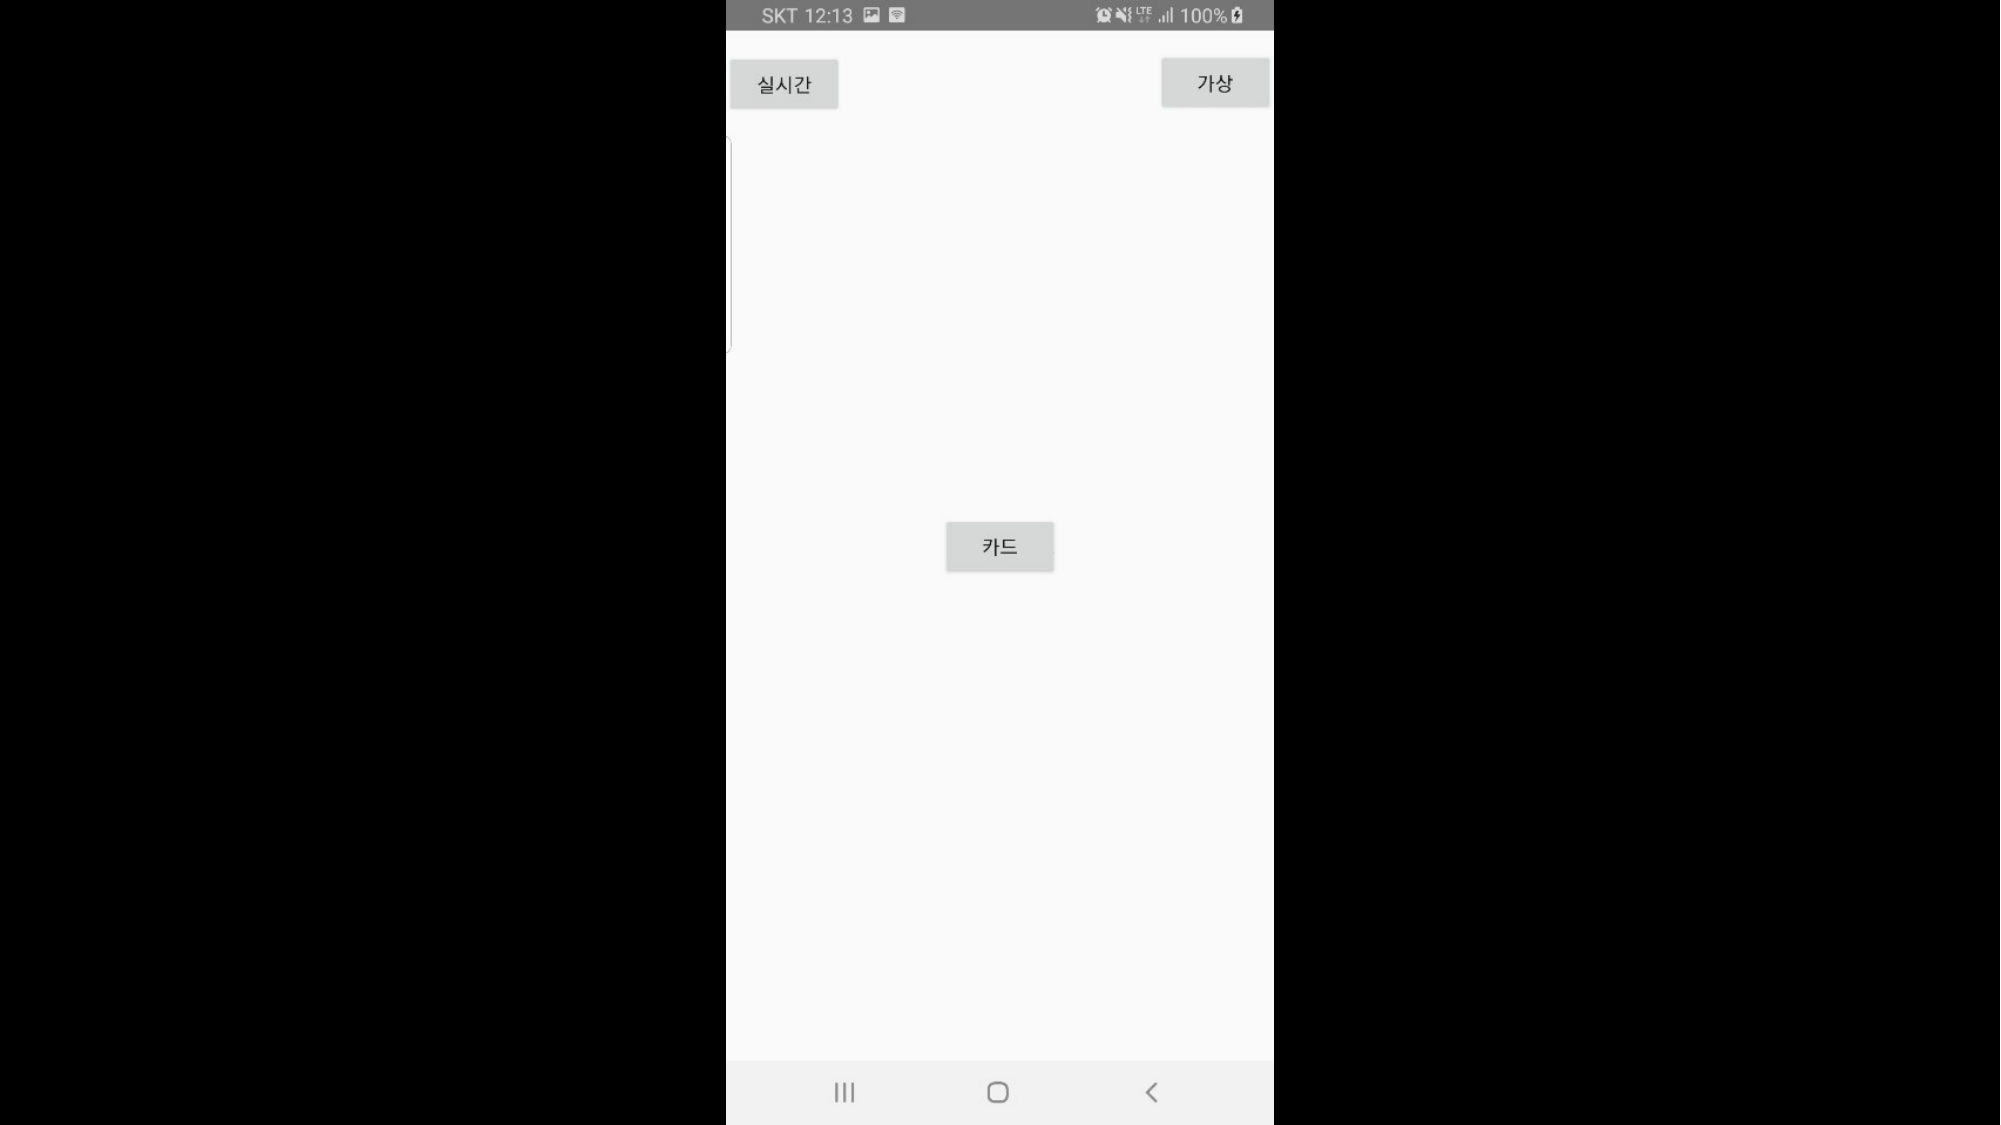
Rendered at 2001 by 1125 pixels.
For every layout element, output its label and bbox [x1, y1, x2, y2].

picture [725, 0, 1275, 1125]
